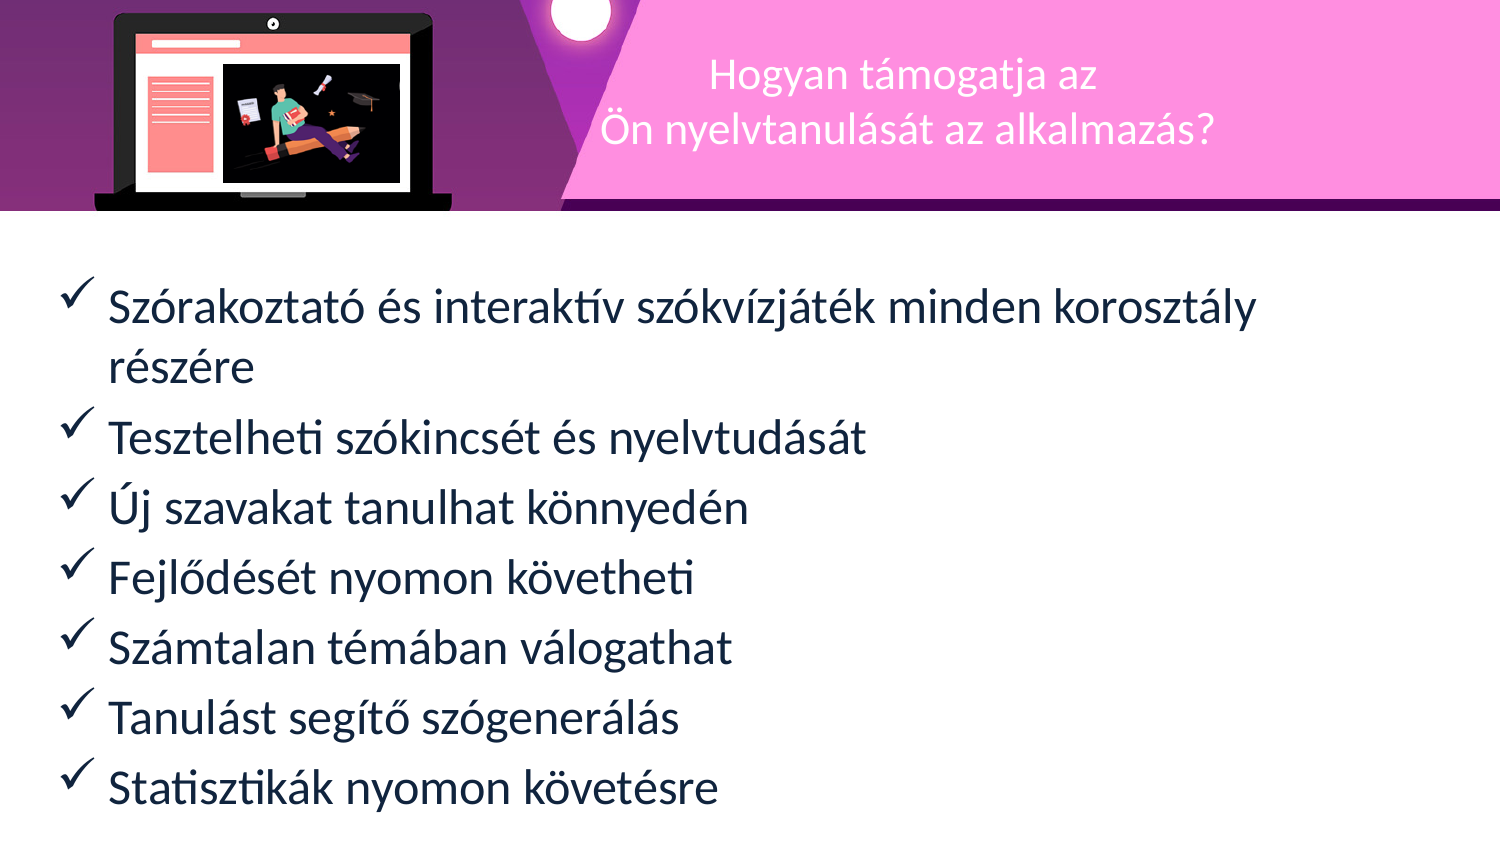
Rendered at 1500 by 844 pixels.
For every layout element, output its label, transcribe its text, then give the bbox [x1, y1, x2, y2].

list Szórakoztató és interaktív szókvízjáték minden korosztály részére Tesztelheti szókincsét és nyelvtudását Új szavakat tanulhat könnyedén Fejlődését nyomon követheti Számtalan témában válogathat Tanulást segítő szógenerálás Statisztikák nyomon követésre [41, 266, 1395, 827]
title Hogyan támogatja az Ön nyelvtanulását az alkalmazás? [231, 36, 1500, 162]
picture [0, 0, 1500, 844]
